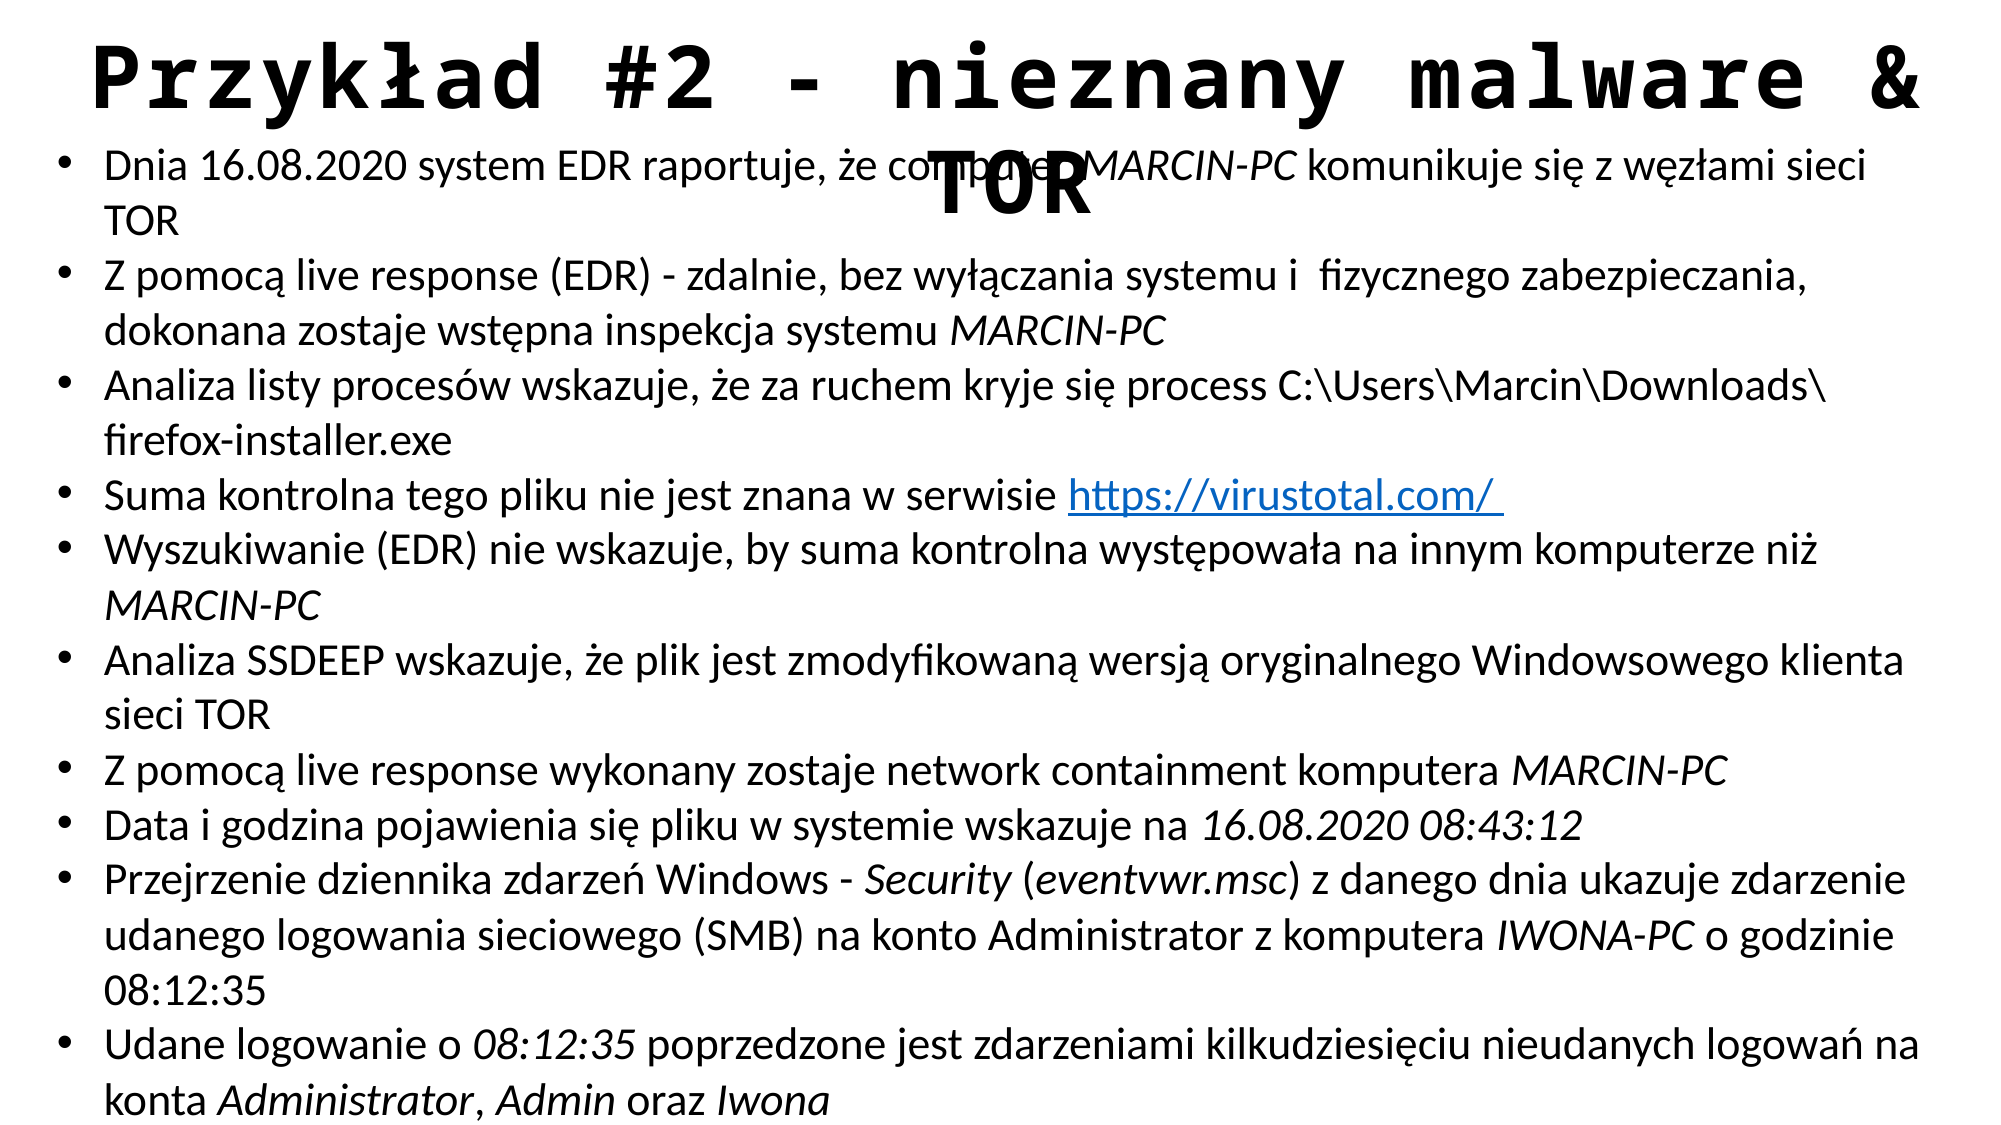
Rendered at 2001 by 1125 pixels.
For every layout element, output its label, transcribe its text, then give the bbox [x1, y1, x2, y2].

text_box Dnia 16.08.2020 system EDR raportuje, że computer MARCIN-PC komunikuje się z węzłami sieci TOR Z pomocą live response (EDR) - zdalnie, bez wyłączania systemu i fizycznego zabezpieczania, dokonana zostaje wstępna inspekcja systemu MARCIN-PC Analiza listy procesów wskazuje, że za ruchem kryje się process C:\Users\Marcin\Downloads\firefox-installer.exe Suma kontrolna tego pliku nie jest znana w serwisie https://virustotal.com/ Wyszukiwanie (EDR) nie wskazuje, by suma kontrolna występowała na innym komputerze niż MARCIN-PC Analiza SSDEEP wskazuje, że plik jest zmodyfikowaną wersją oryginalnego Windowsowego klienta sieci TOR Z pomocą live response wykonany zostaje network containment komputera MARCIN-PC Data i godzina pojawienia się pliku w systemie wskazuje na 16.08.2020 08:43:12 Przejrzenie dziennika zdarzeń Windows - Security (eventvwr.msc) z danego dnia ukazuje zdarzenie udanego logowania sieciowego (SMB) na konto Administrator z komputera IWONA-PC o godzinie 08:12:35 Udane logowanie o 08:12:35 poprzedzone jest zdarzeniami kilkudziesięciu nieudanych logowań na konta Administrator, Admin oraz Iwona [42, 127, 1958, 1125]
text_box Przykład #2 - nieznany malware & TOR [16, 21, 2000, 231]
